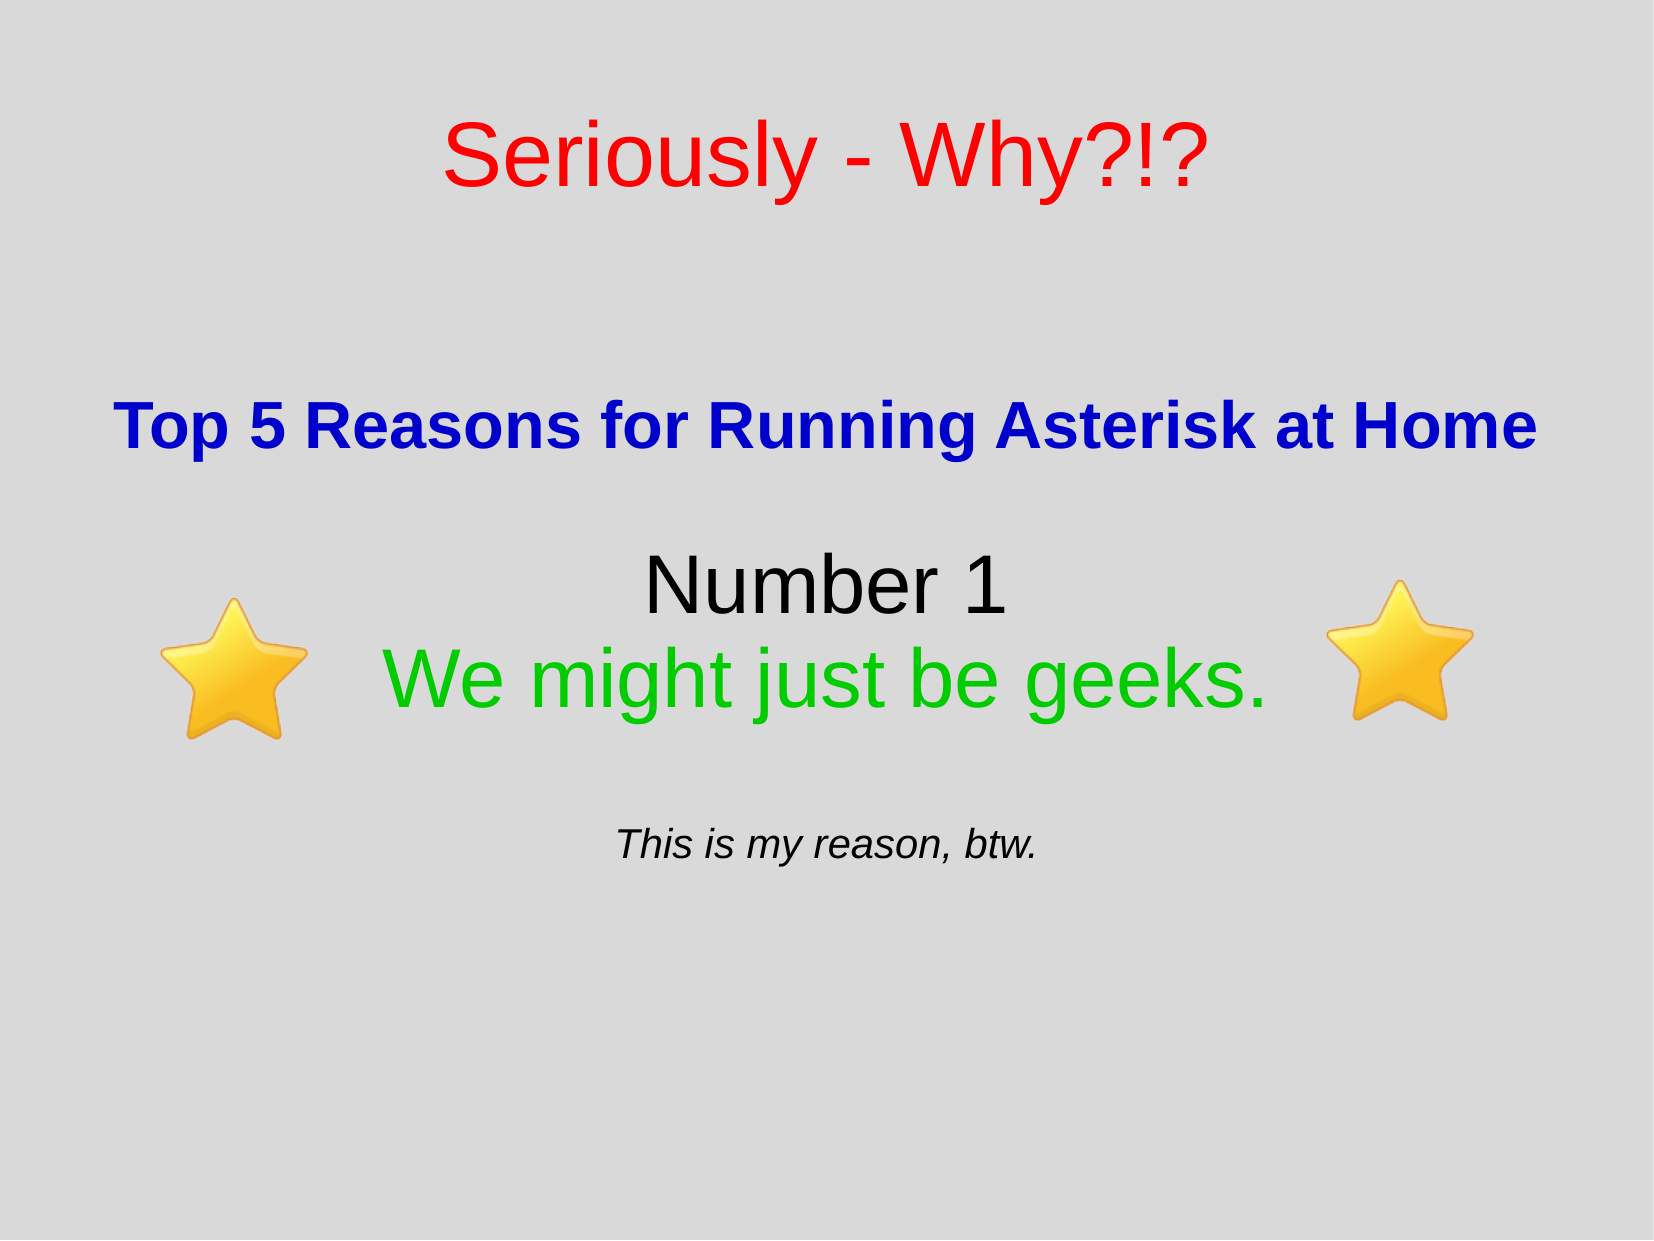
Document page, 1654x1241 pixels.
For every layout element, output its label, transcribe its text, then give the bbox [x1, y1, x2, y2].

title Seriously - Why?!? [82, 49, 1571, 257]
picture [149, 584, 319, 754]
subtitle Top 5 Reasons for Running Asterisk at Home Number 1 We might just be geeks. This is my reason, btw. [82, 290, 1571, 1010]
picture [1316, 566, 1485, 735]
